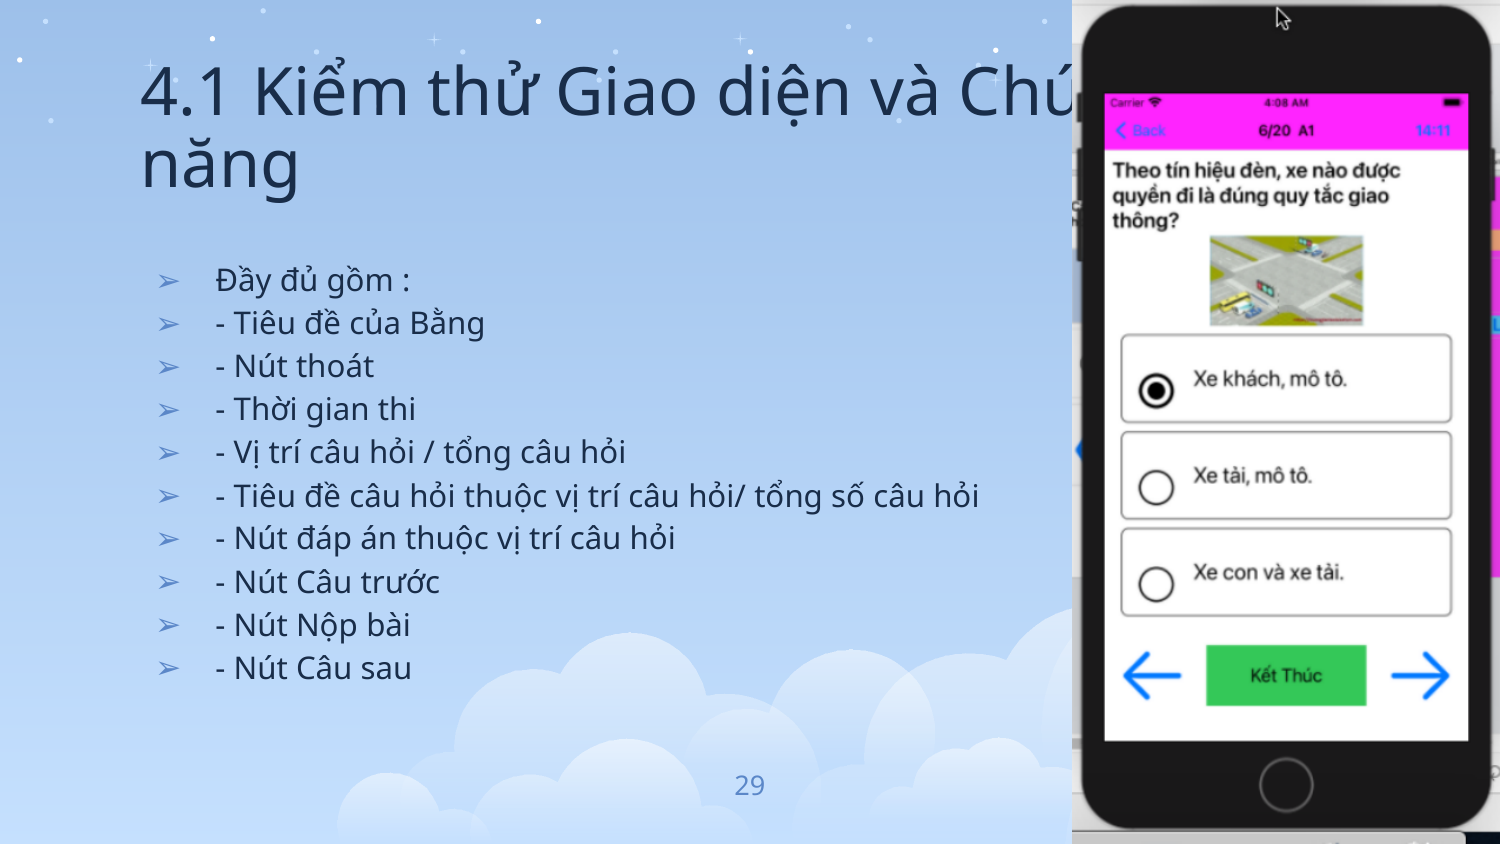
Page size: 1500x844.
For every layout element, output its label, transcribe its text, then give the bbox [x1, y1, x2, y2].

title 4.1 Kiểm thử Giao diện và Chức năng [140, 137, 1066, 203]
list Đầy đủ gồm : - Tiêu đề của Bằng - Nút thoát - Thời gian thi - Vị trí câu hỏi / tổng câu hỏi - Tiêu đề câu hỏi thuộc vị trí câu hỏi/ tổng số câu hỏi - Nút đáp án thuộc vị trí câu hỏi - Nút Câu trước - Nút Nộp bài - Nút Câu sau [140, 254, 1066, 819]
slide_number 29 [705, 754, 795, 819]
picture [1071, 0, 1500, 844]
